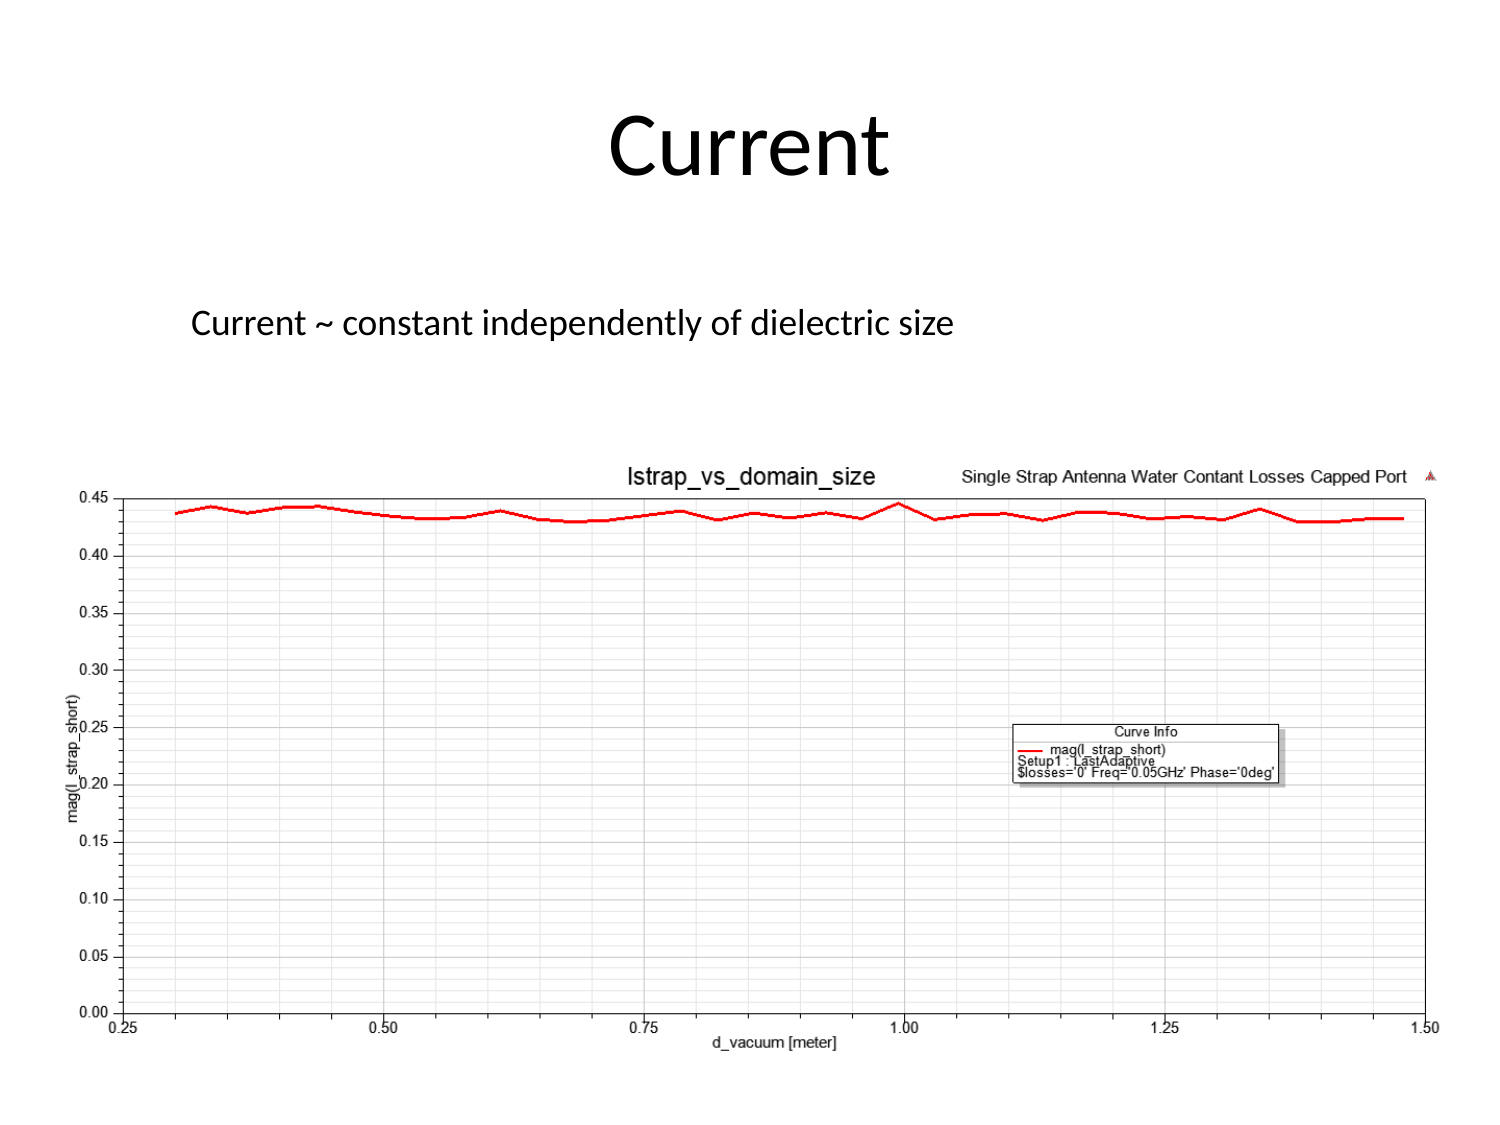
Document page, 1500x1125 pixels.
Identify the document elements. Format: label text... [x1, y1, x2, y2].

picture [52, 467, 1452, 1055]
text_box Current ~ constant independently of dielectric size [176, 290, 971, 351]
title Current [75, 45, 1425, 233]
